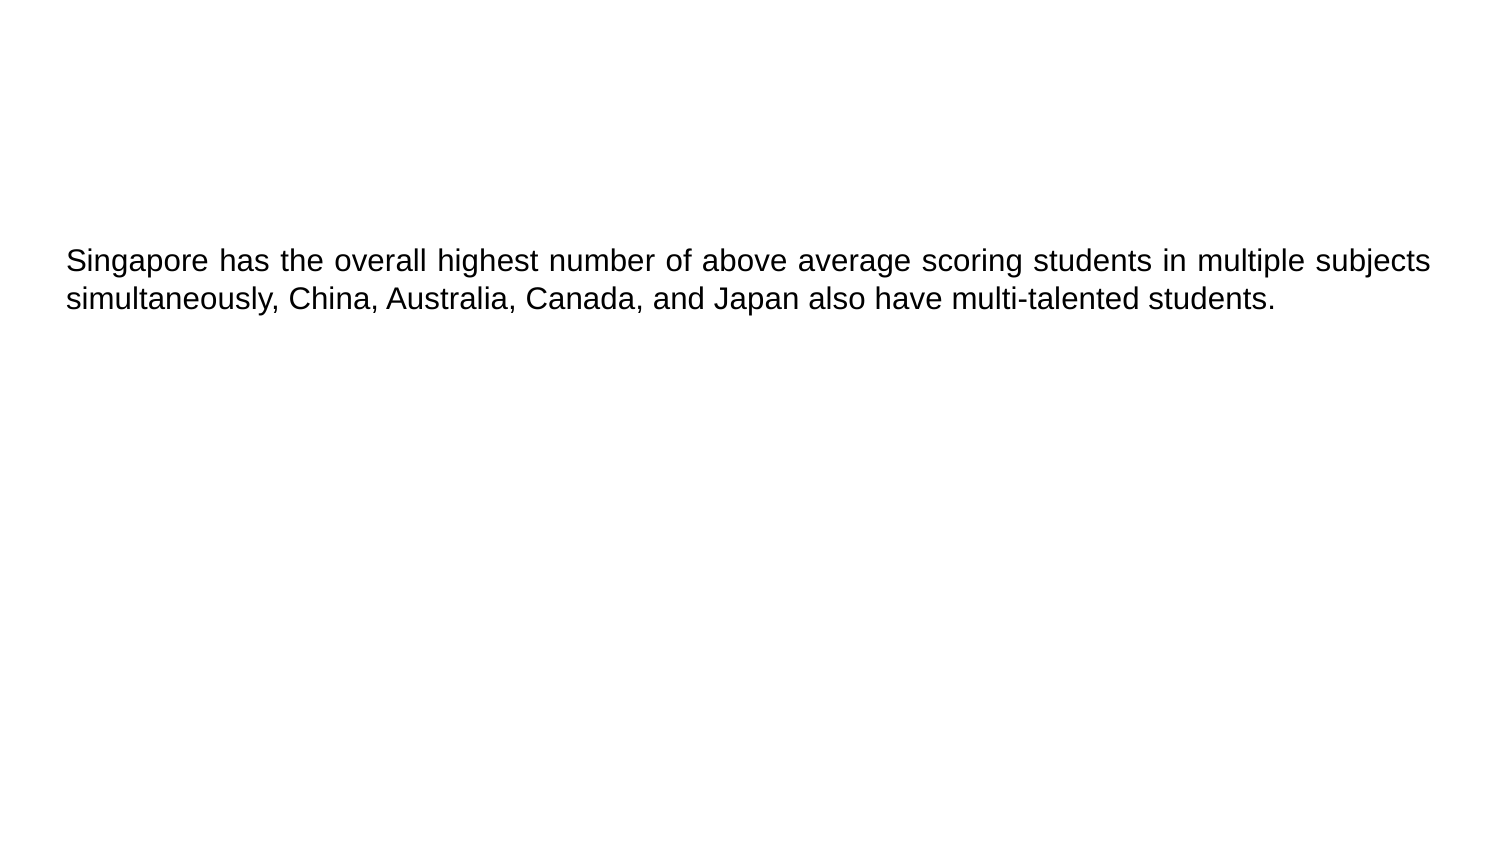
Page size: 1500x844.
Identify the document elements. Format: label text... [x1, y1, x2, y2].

subtitle Singapore has the overall highest number of above average scoring students in multiple subjects simultaneously, China, Australia, Canada, and Japan also have multi-talented students. [51, 225, 1449, 356]
